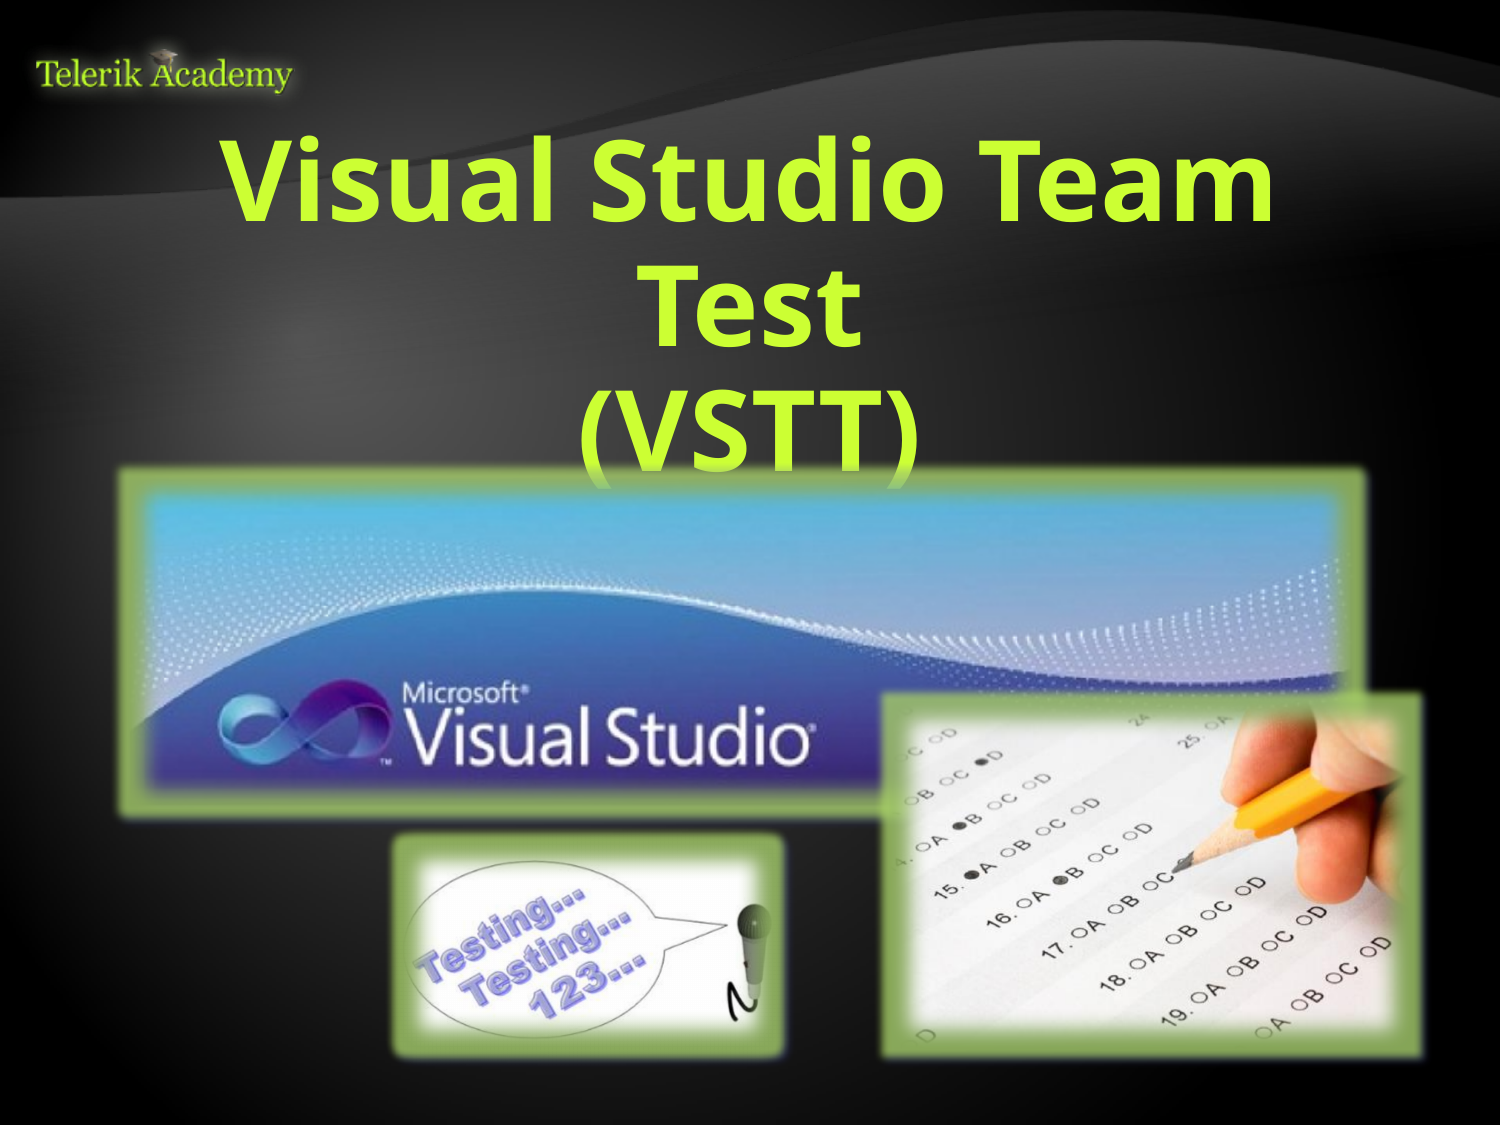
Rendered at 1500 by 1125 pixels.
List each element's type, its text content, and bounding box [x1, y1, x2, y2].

title Visual Studio Team Test (VSTT) [137, 174, 1363, 438]
picture [0, 0, 1500, 1125]
